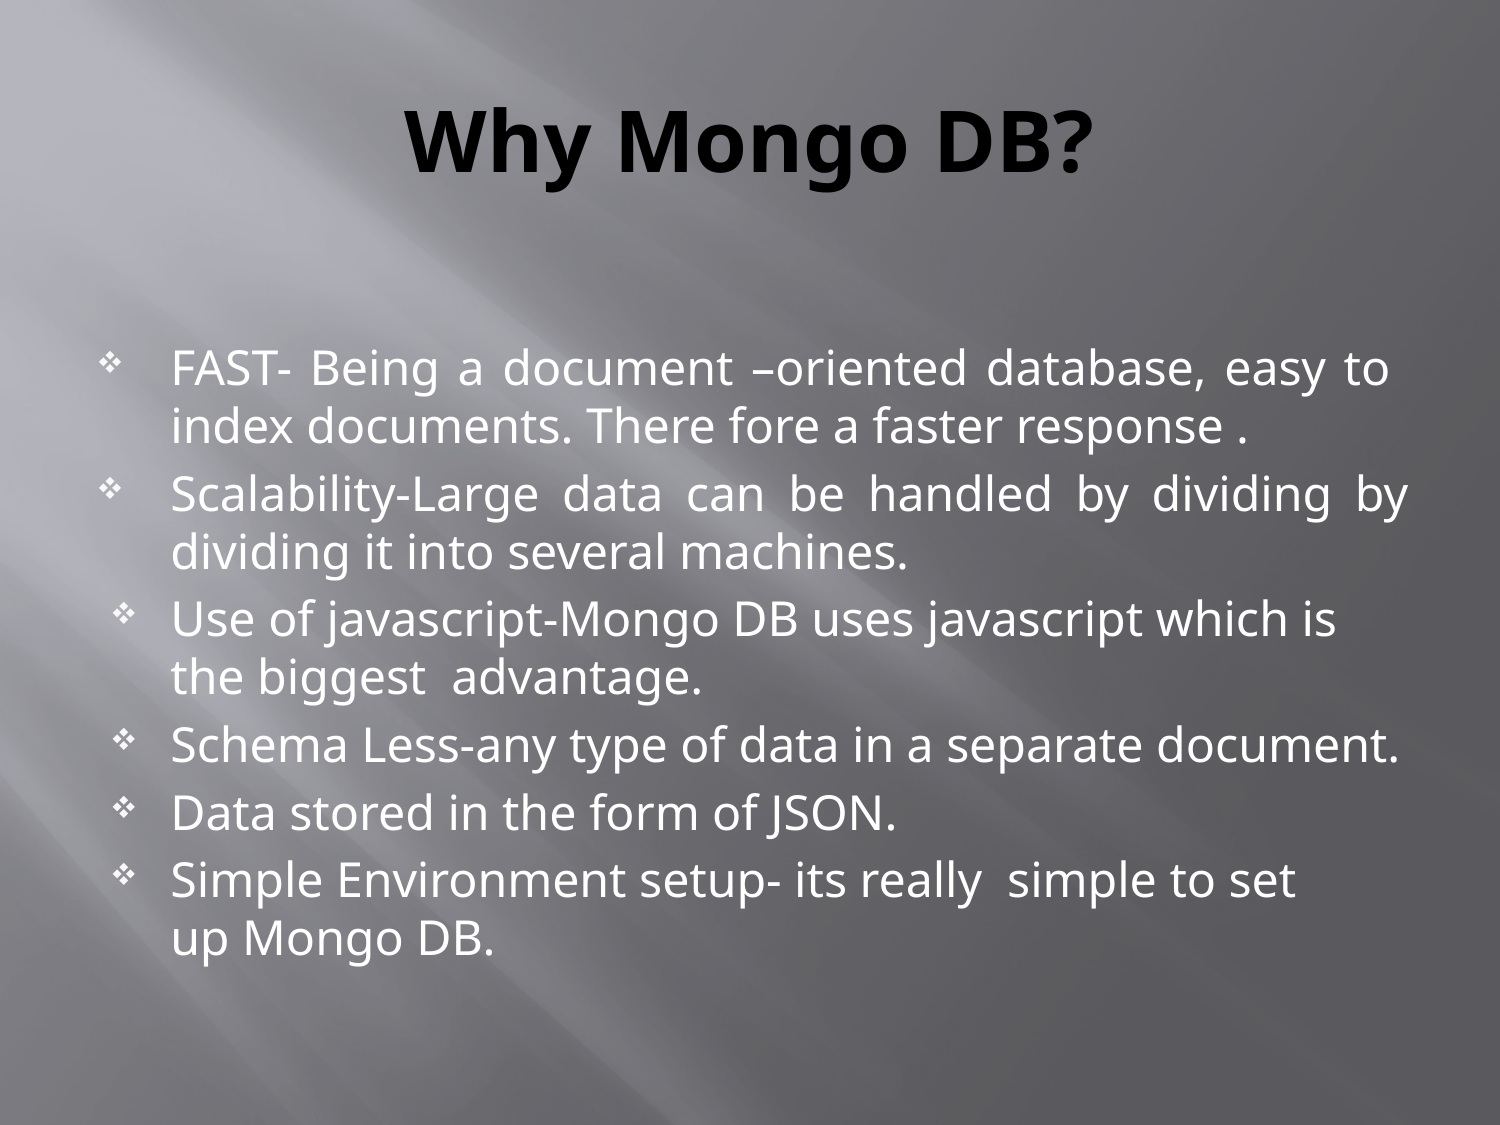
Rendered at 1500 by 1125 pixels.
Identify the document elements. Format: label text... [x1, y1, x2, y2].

list FAST- Being a document –oriented database, easy to index documents. There fore a faster response . Scalability-Large data can be handled by dividing by dividing it into several machines. Use of javascript-Mongo DB uses javascript which is the biggest advantage. Schema Less-any type of data in a separate document. Data stored in the form of JSON. Simple Environment setup- its really simple to set up Mongo DB. [75, 262, 1425, 1035]
title Why Mongo DB? [75, 45, 1425, 233]
